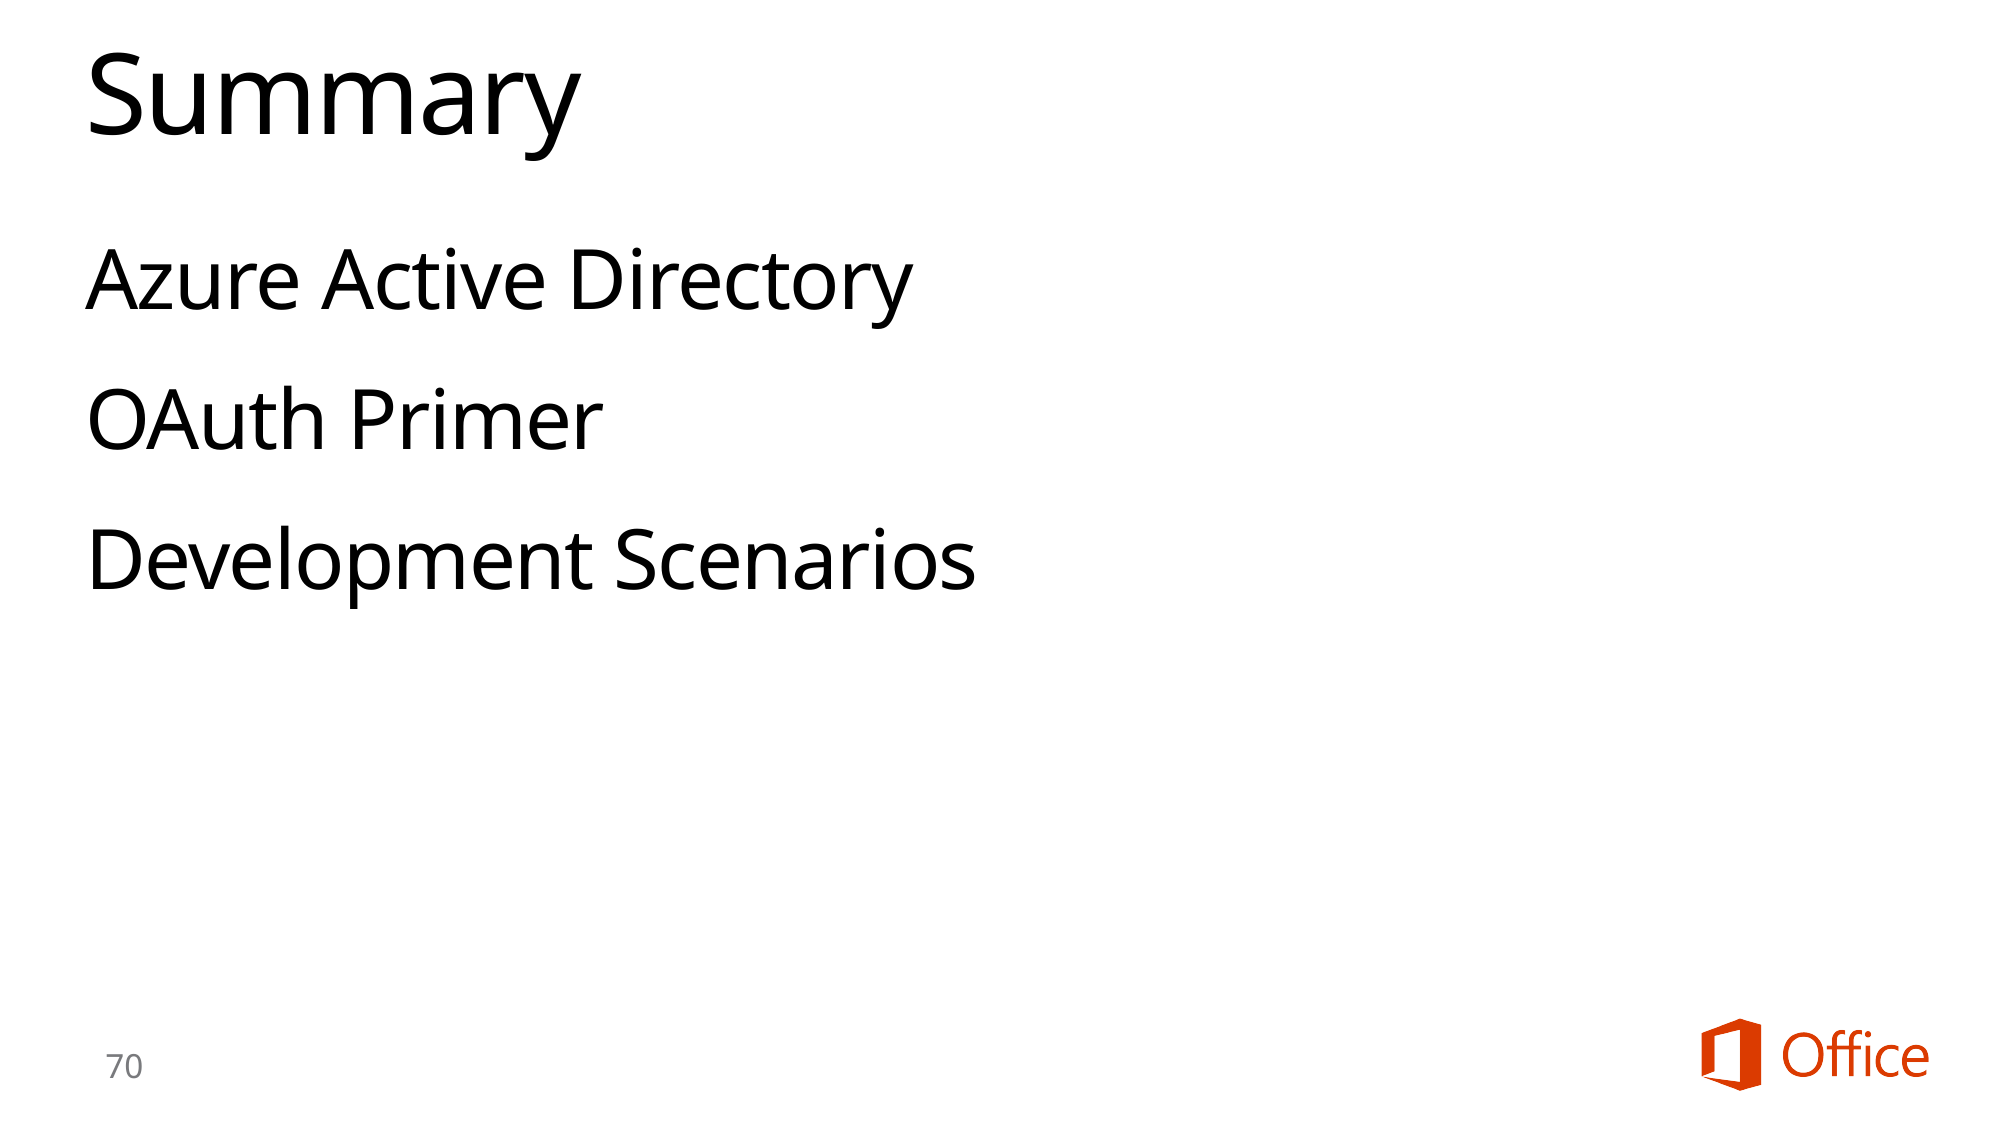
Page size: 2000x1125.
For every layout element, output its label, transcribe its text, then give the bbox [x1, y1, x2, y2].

slide_number 70 [85, 1049, 178, 1086]
title Summary [85, 37, 1914, 161]
picture [1670, 987, 1960, 1122]
list Azure Active Directory OAuth Primer Development Scenarios [85, 237, 1914, 703]
